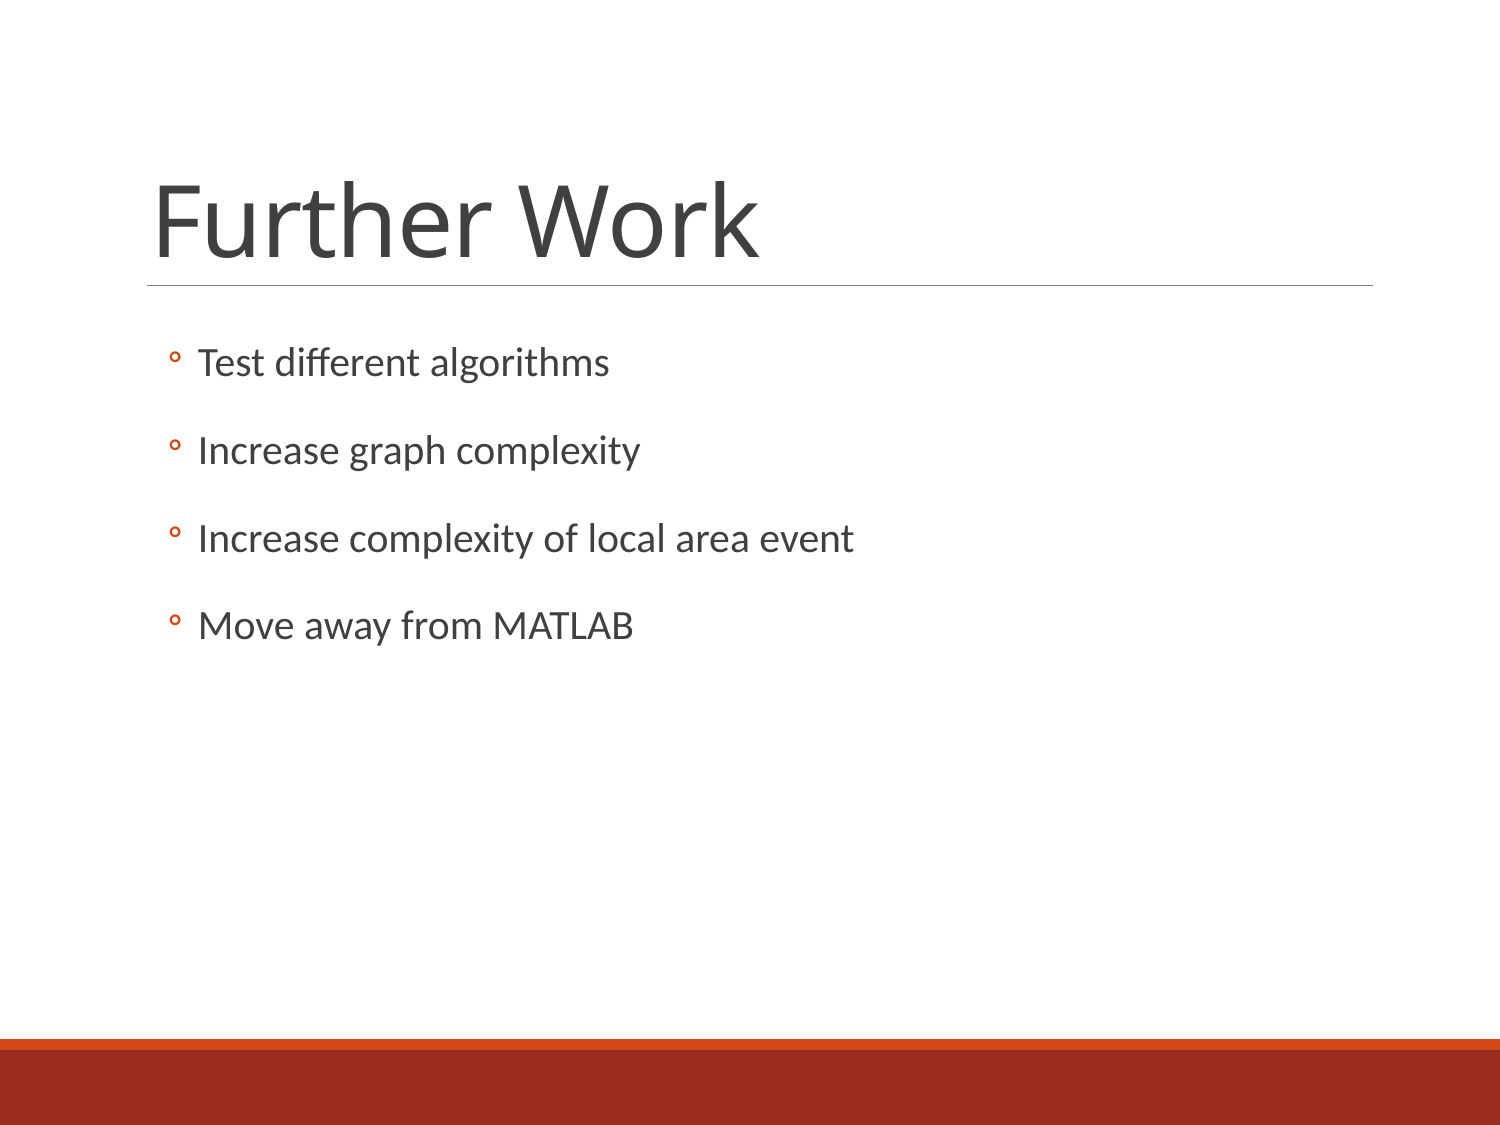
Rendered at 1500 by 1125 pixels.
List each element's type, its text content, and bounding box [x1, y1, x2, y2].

list Test different algorithms Increase graph complexity Increase complexity of local area event Move away from MATLAB [135, 302, 1373, 963]
title Further Work [135, 47, 1373, 285]
